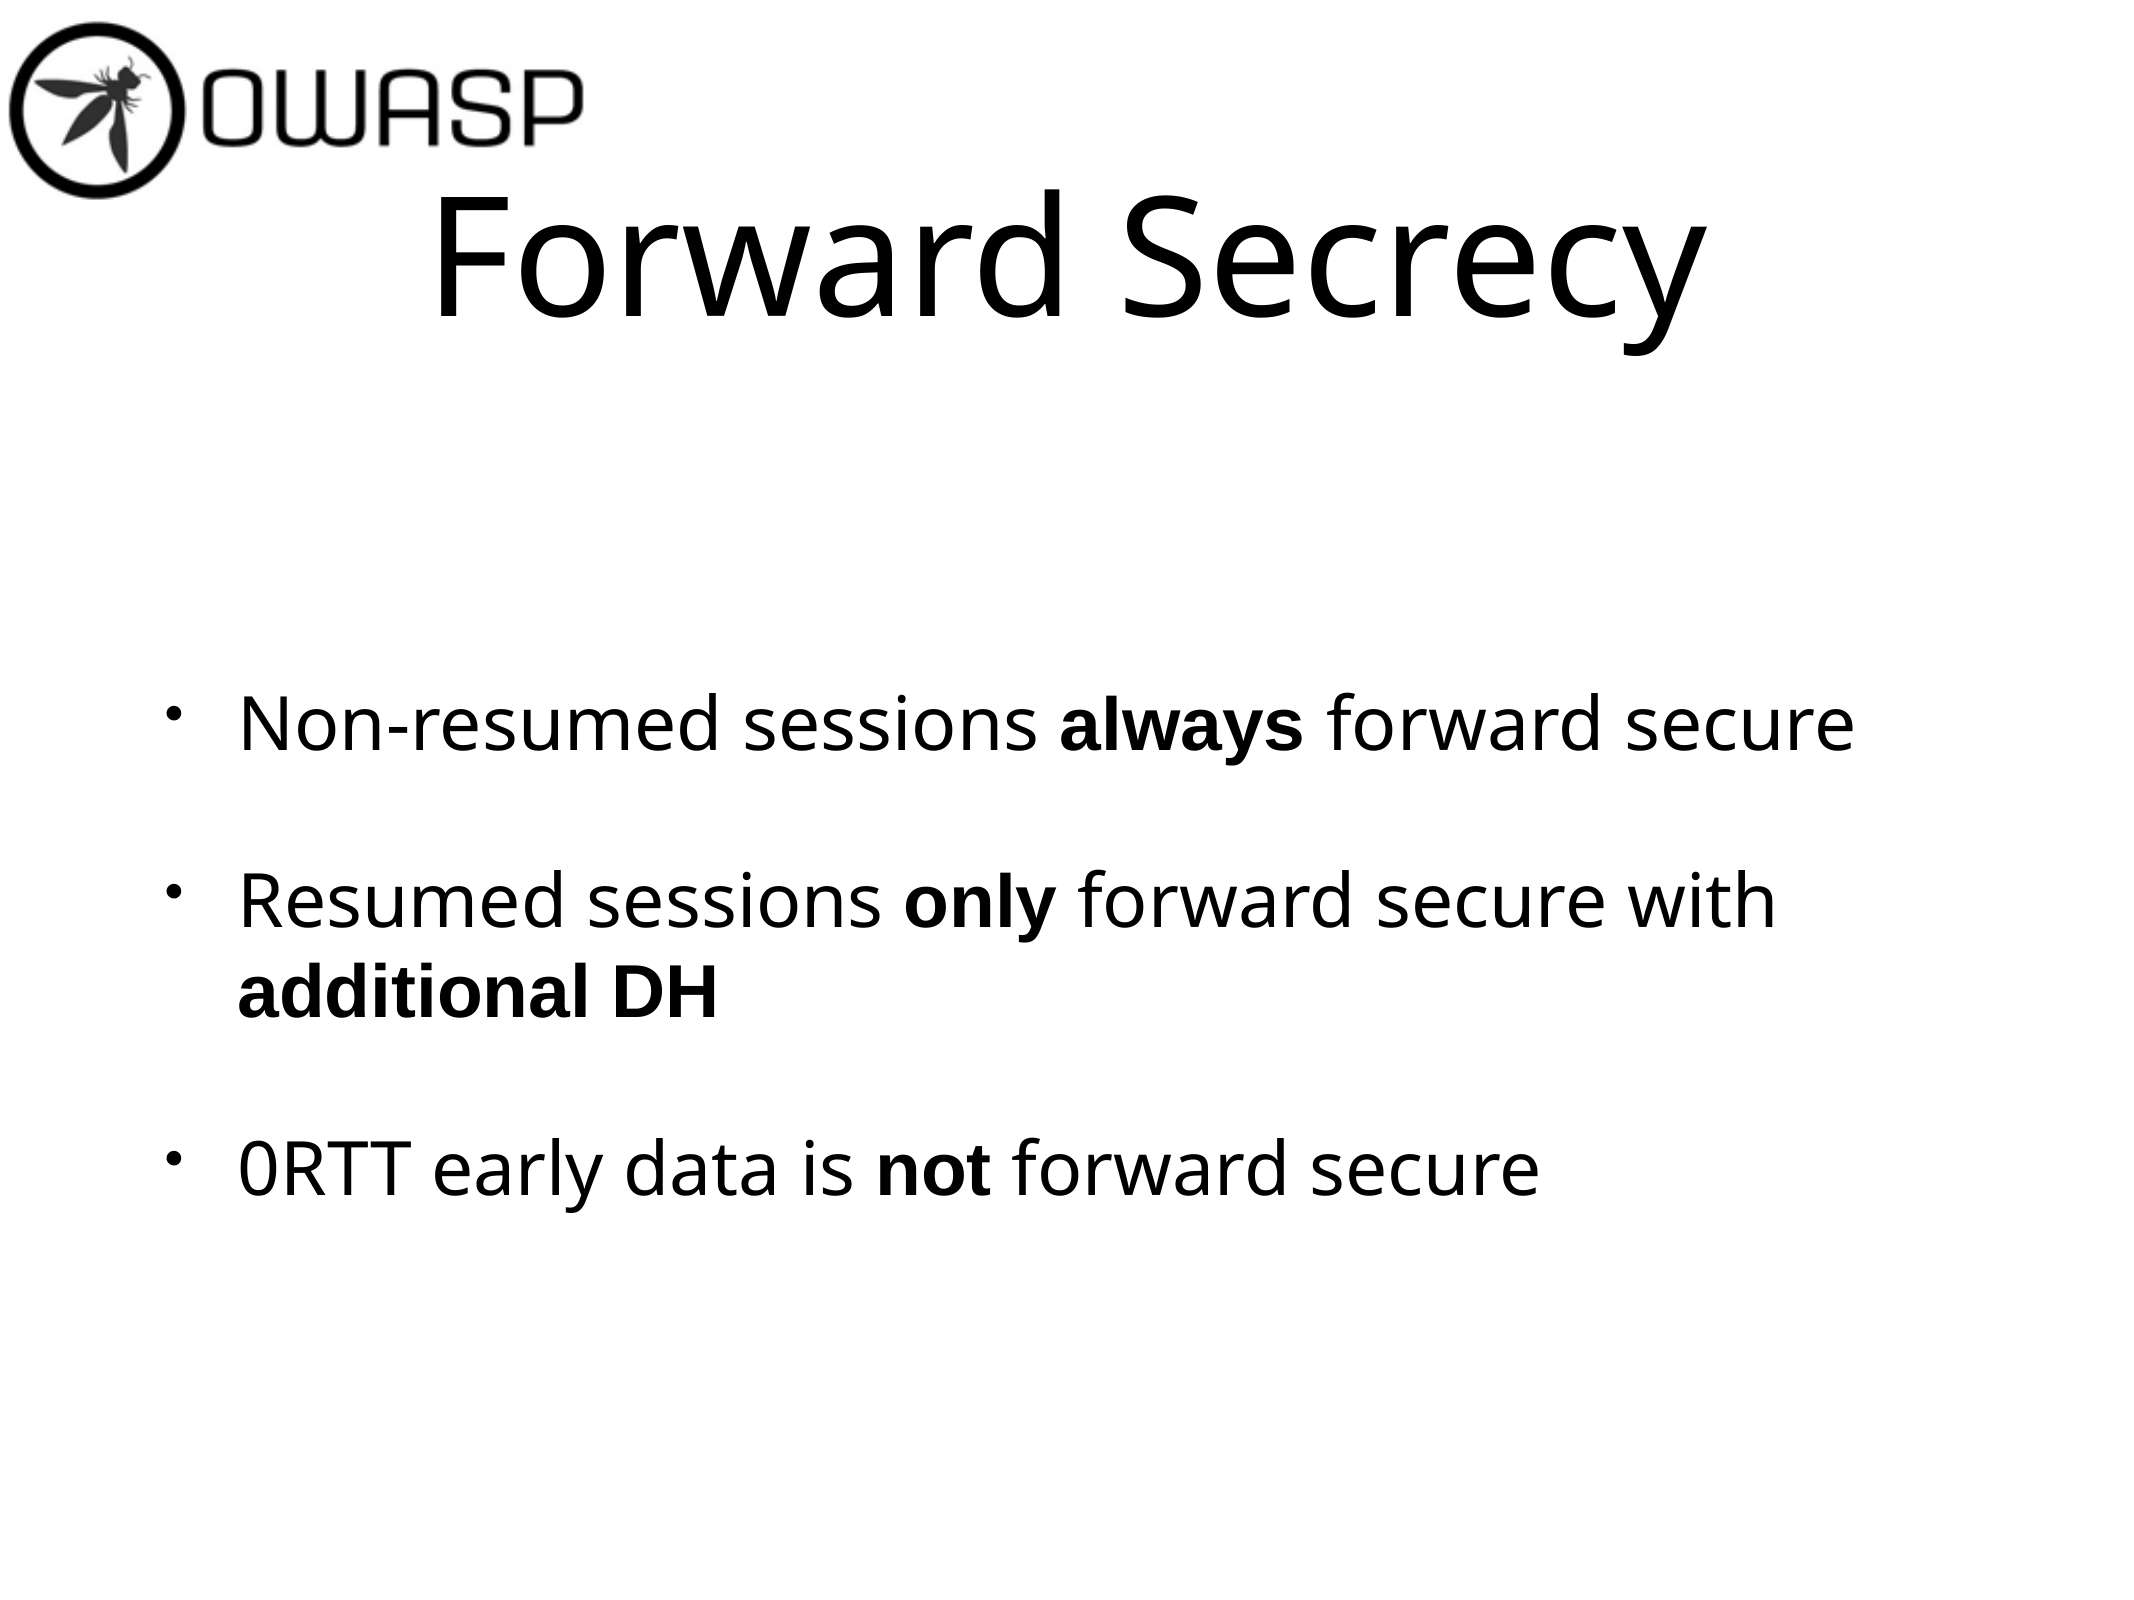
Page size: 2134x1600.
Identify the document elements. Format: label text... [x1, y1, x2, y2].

list Non-resumed sessions always forward secure Resumed sessions only forward secure with additional DH 0RTT early data is not forward secure [155, 426, 1978, 1459]
title Forward Secrecy [155, 72, 1978, 426]
picture [0, 0, 619, 223]
